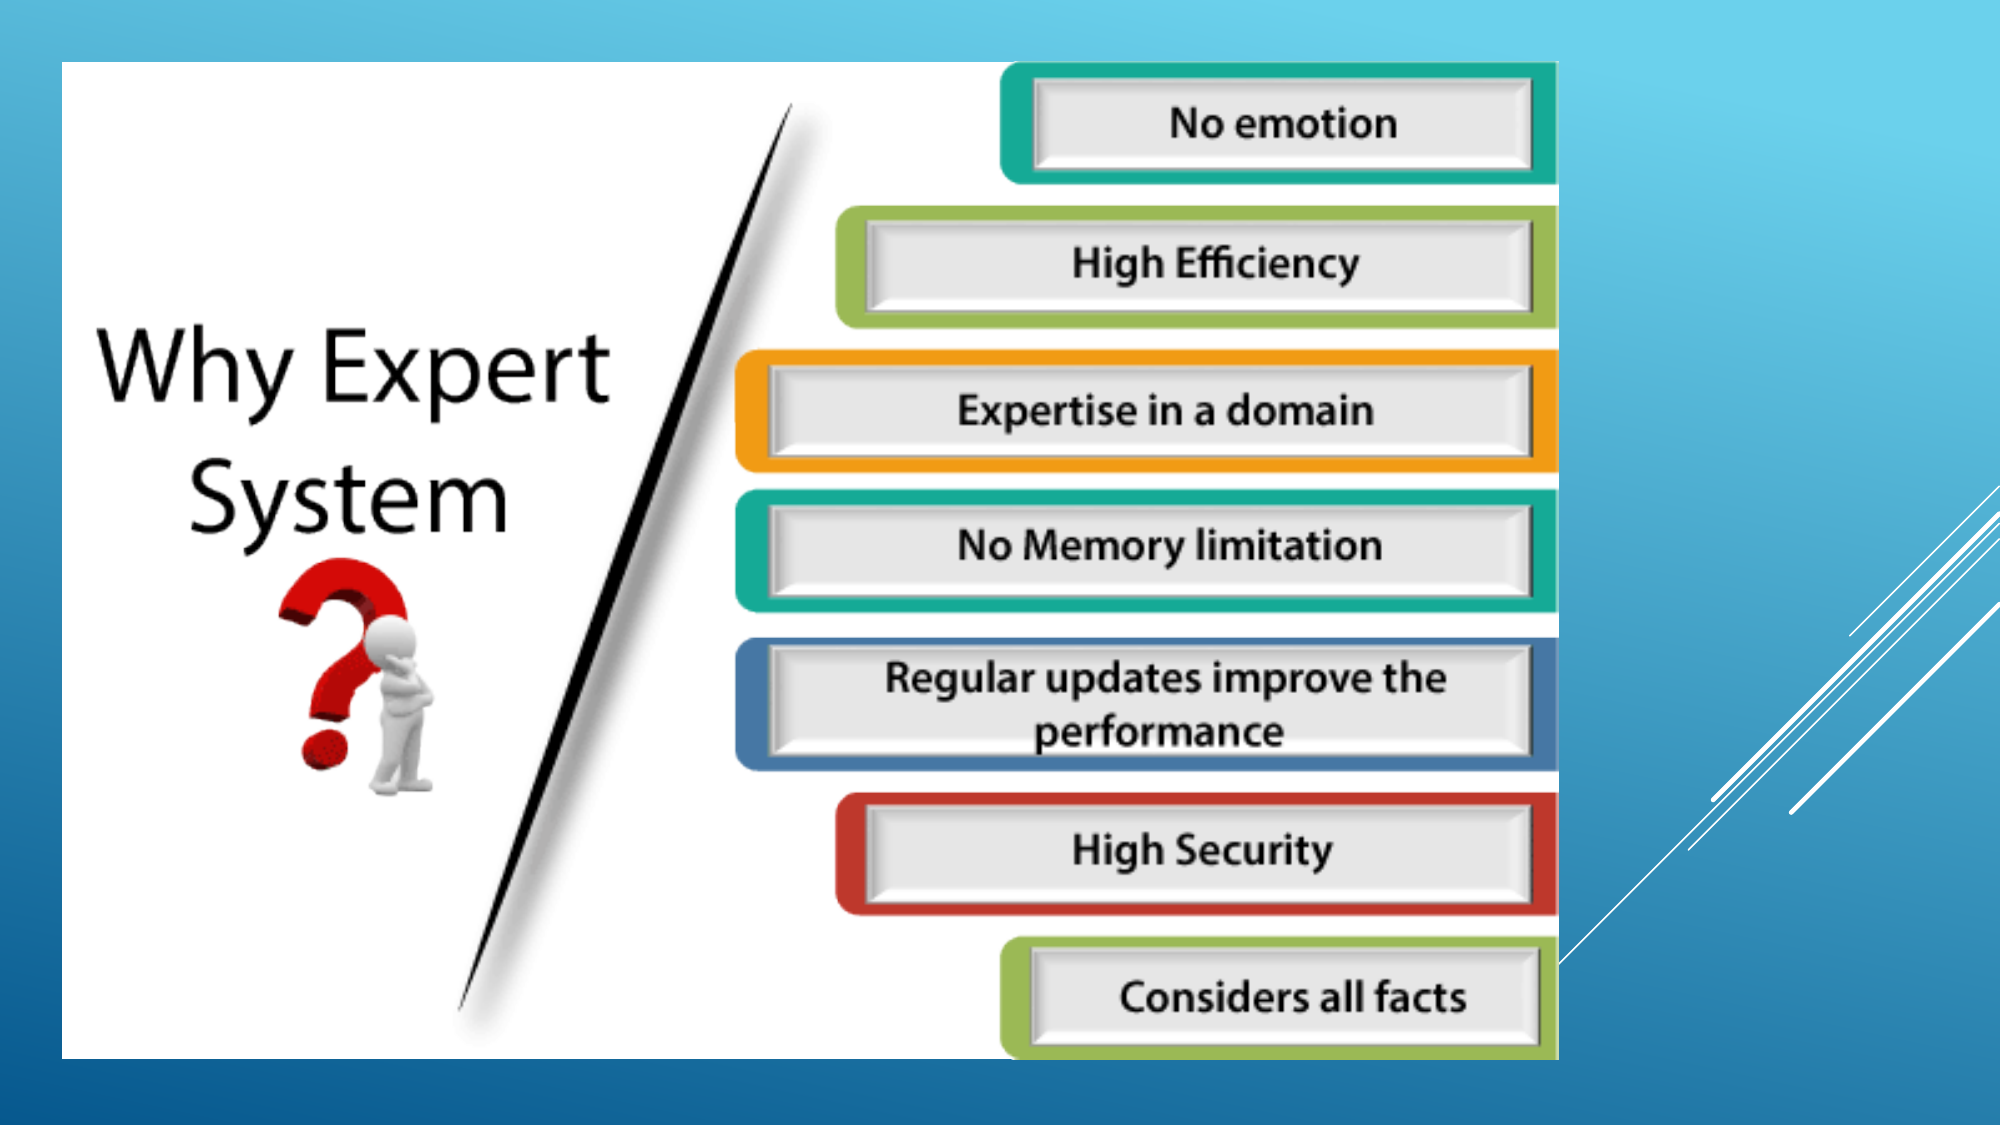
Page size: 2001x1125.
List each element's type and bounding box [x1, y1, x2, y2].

picture [62, 61, 1560, 1060]
